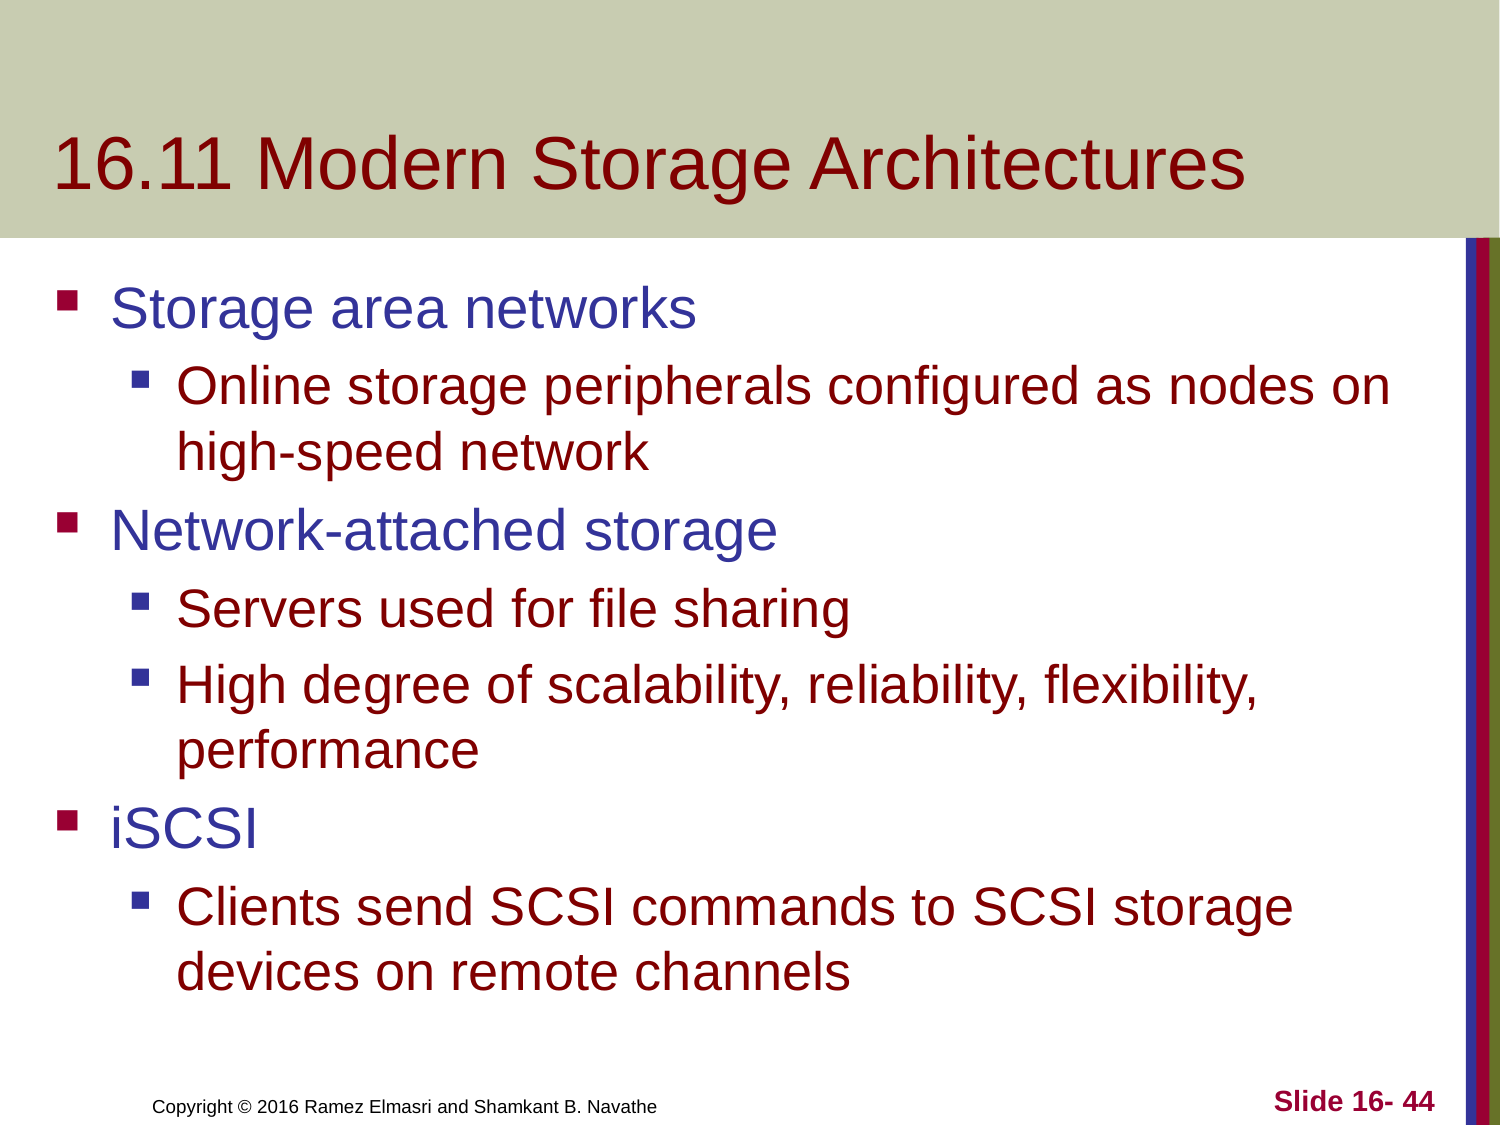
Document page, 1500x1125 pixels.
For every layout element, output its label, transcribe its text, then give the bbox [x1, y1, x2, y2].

title 16.11 Modern Storage Architectures [37, 49, 1317, 213]
list Storage area networks Online storage peripherals configured as nodes on high-speed network Network-attached storage Servers used for file sharing High degree of scalability, reliability, flexibility, performance iSCSI Clients send SCSI commands to SCSI storage devices on remote channels [39, 262, 1400, 1013]
slide_number Slide 16- 44 [1137, 1049, 1451, 1125]
